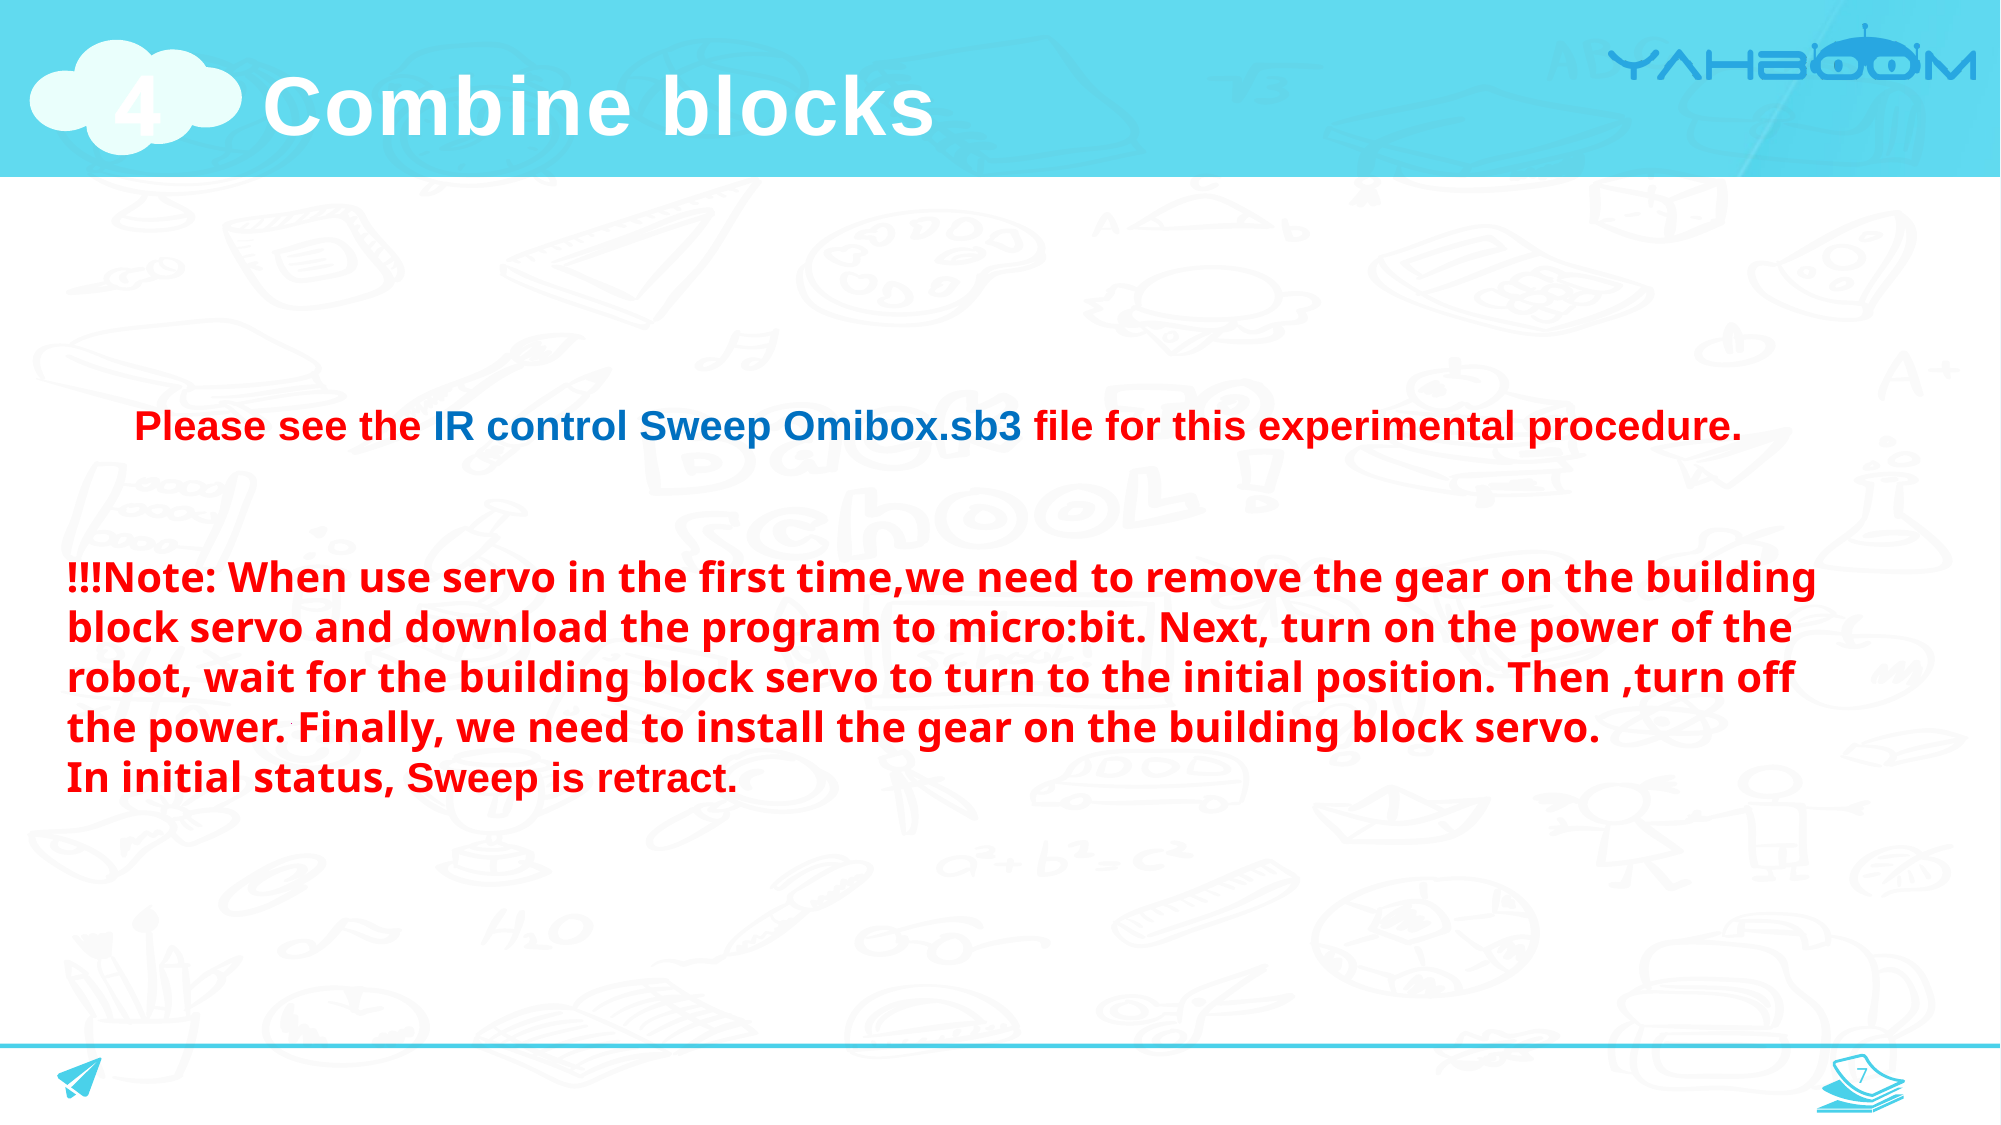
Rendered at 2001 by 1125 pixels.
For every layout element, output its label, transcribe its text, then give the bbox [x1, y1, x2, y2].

text_box 4 [98, 44, 177, 160]
text_box !!!Note: When use servo in the first time,we need to remove the gear on the building block servo and download the program to micro:bit. Next, turn on the power of the robot, wait for the building block servo to turn to the initial position. Then ,turn off the power. Finally, we need to install the gear on the building block servo. In initial status, Sweep is retract. [51, 542, 1881, 808]
text_box Please see the IR control Sweep Omibox.sb3 file for this experimental procedure. [119, 391, 1759, 456]
text_box Combine blocks [247, 44, 952, 160]
picture [0, 0, 2001, 1125]
